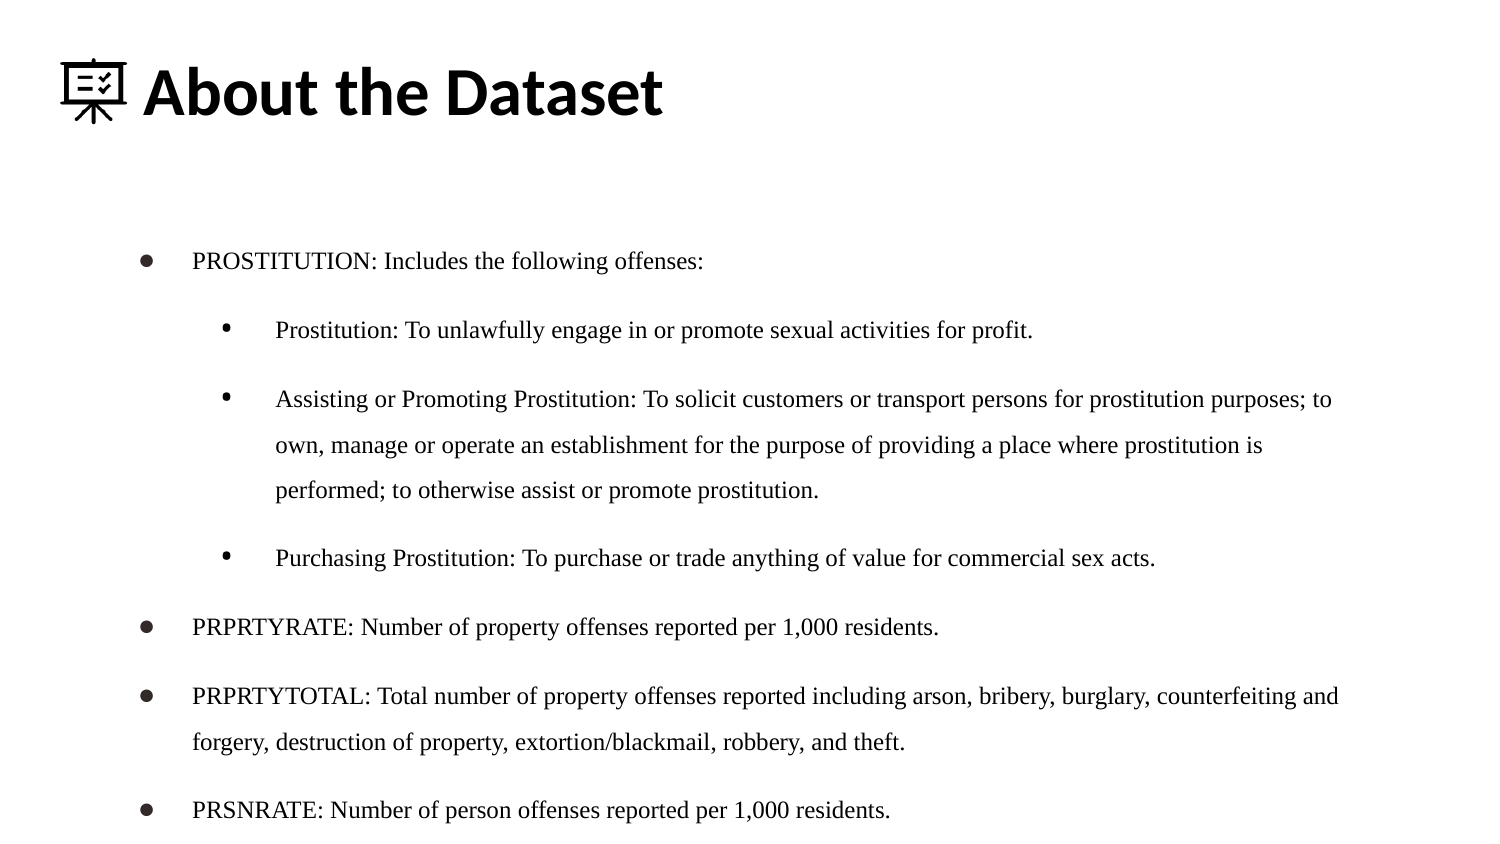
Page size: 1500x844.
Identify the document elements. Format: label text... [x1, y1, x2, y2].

text_box ● PROSTITUTION: Includes the following offenses: • Prostitution: To unlawfully engage in or promote sexual activities for profit. • Assisting or Promoting Prostitution: To solicit customers or transport persons for prostitution purposes; to own, manage or operate an establishment for the purpose of providing a place where prostitution is performed; to otherwise assist or promote prostitution. • Purchasing Prostitution: To purchase or trade anything of value for commercial sex acts. ● PRPRTYRATE: Number of property offenses reported per 1,000 residents. ● PRPRTYTOTAL: Total number of property offenses reported including arson, bribery, burglary, counterfeiting and forgery, destruction of property, extortion/blackmail, robbery, and theft. ● PRSNRATE: Number of person offenses reported per 1,000 residents. [91, 207, 1401, 840]
picture [50, 48, 136, 133]
title About the Dataset [51, 41, 1449, 148]
